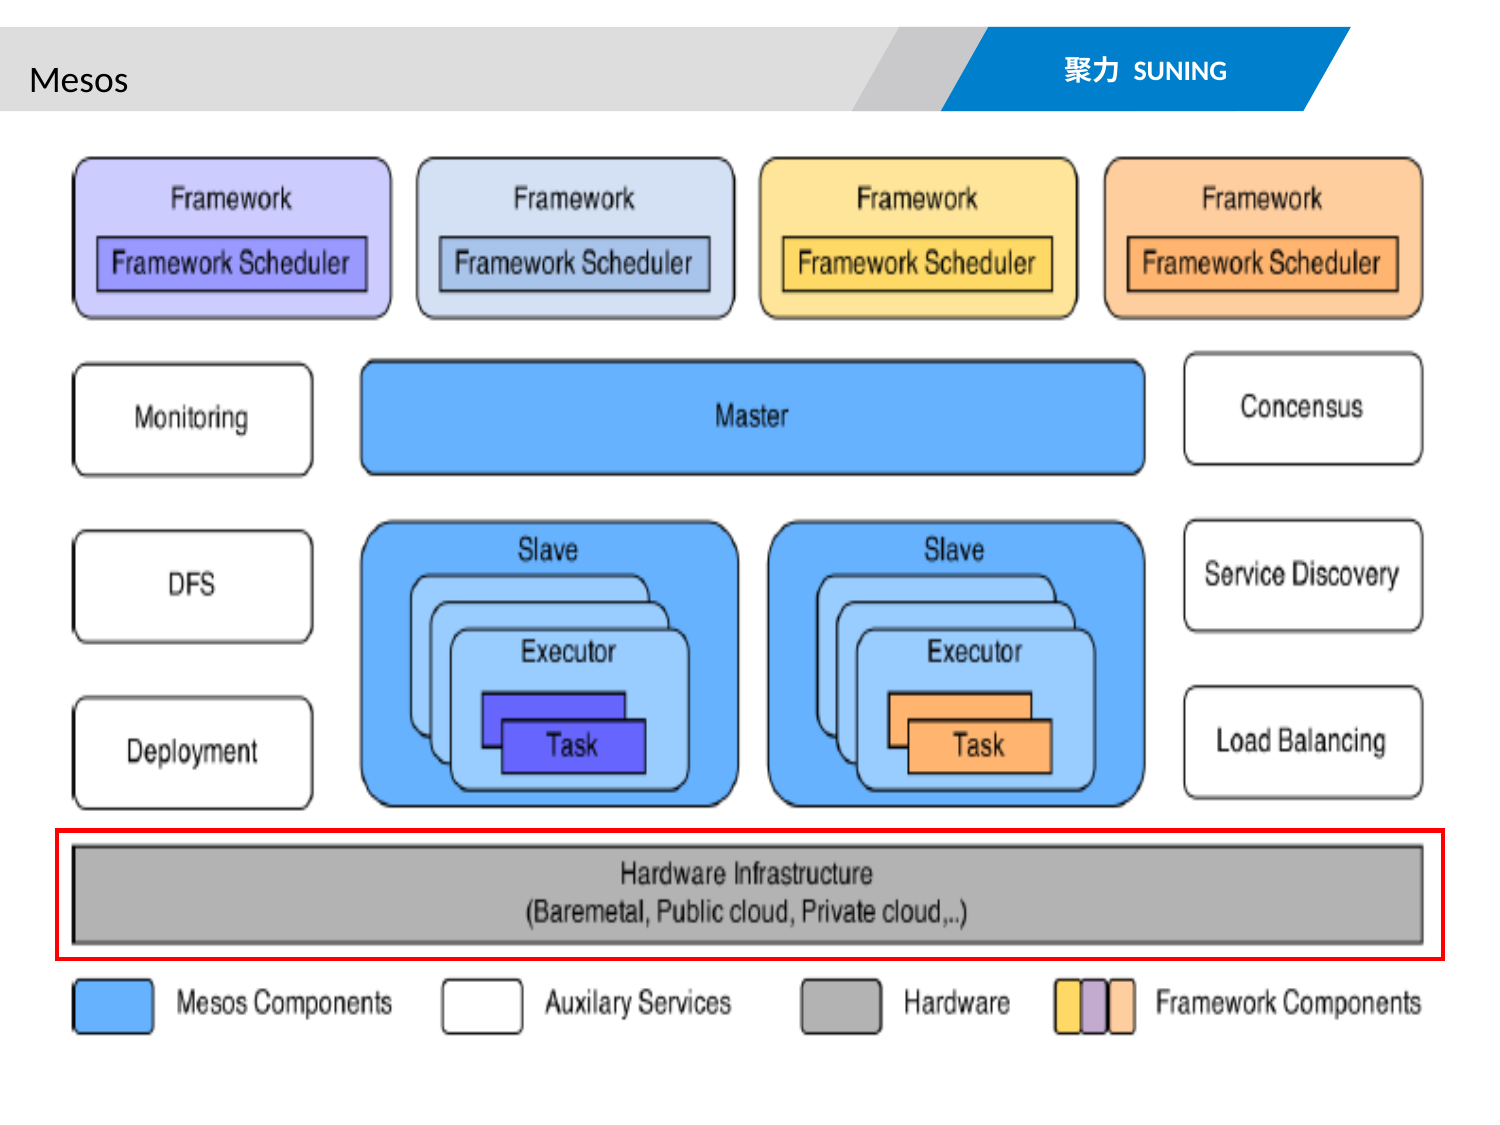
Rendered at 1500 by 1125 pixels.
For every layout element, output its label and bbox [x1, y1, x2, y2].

text_box [0, 26, 1351, 112]
picture [57, 132, 1443, 1061]
